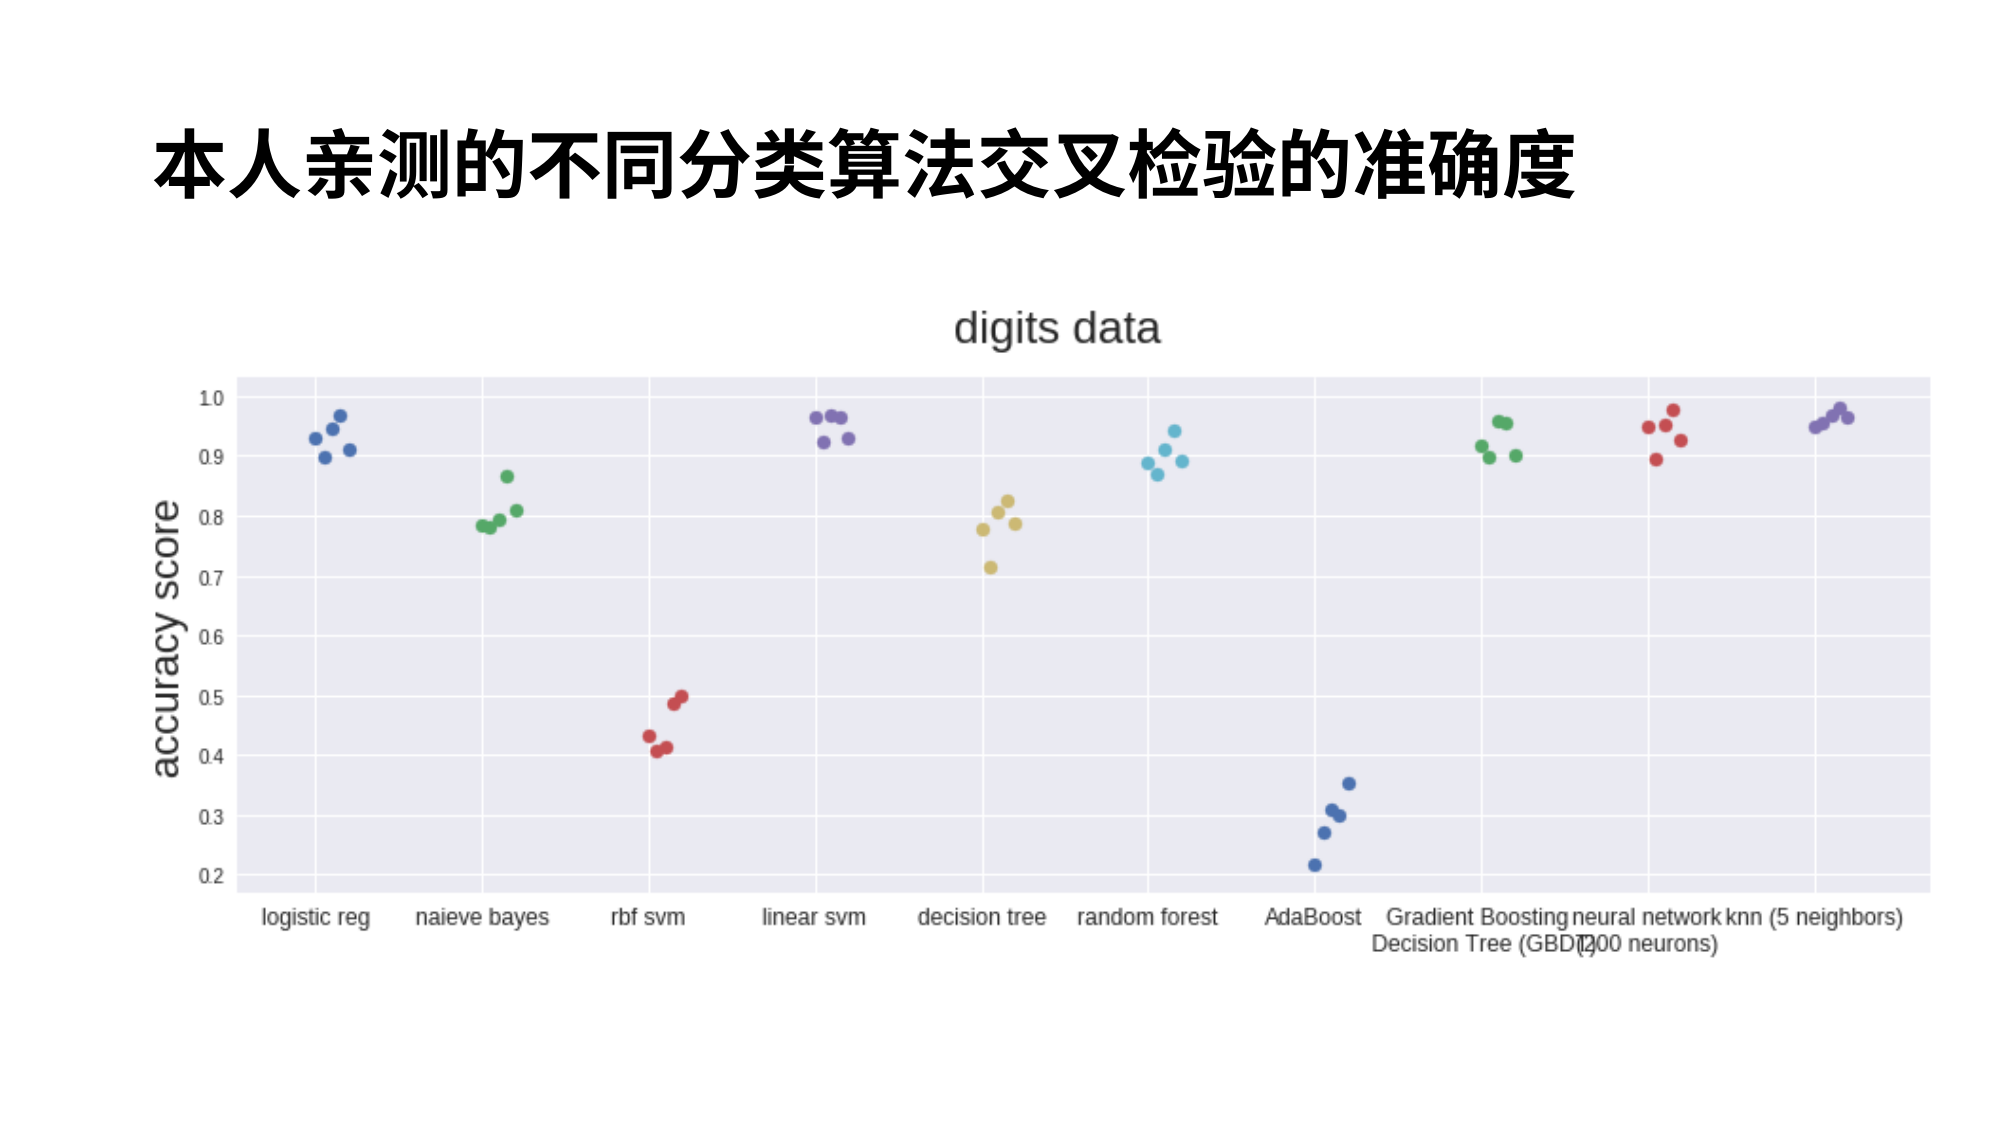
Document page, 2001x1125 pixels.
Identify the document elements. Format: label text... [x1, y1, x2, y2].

title 本人亲测的不同分类算法交叉检验的准确度 [137, 59, 1863, 278]
picture [137, 298, 1944, 970]
